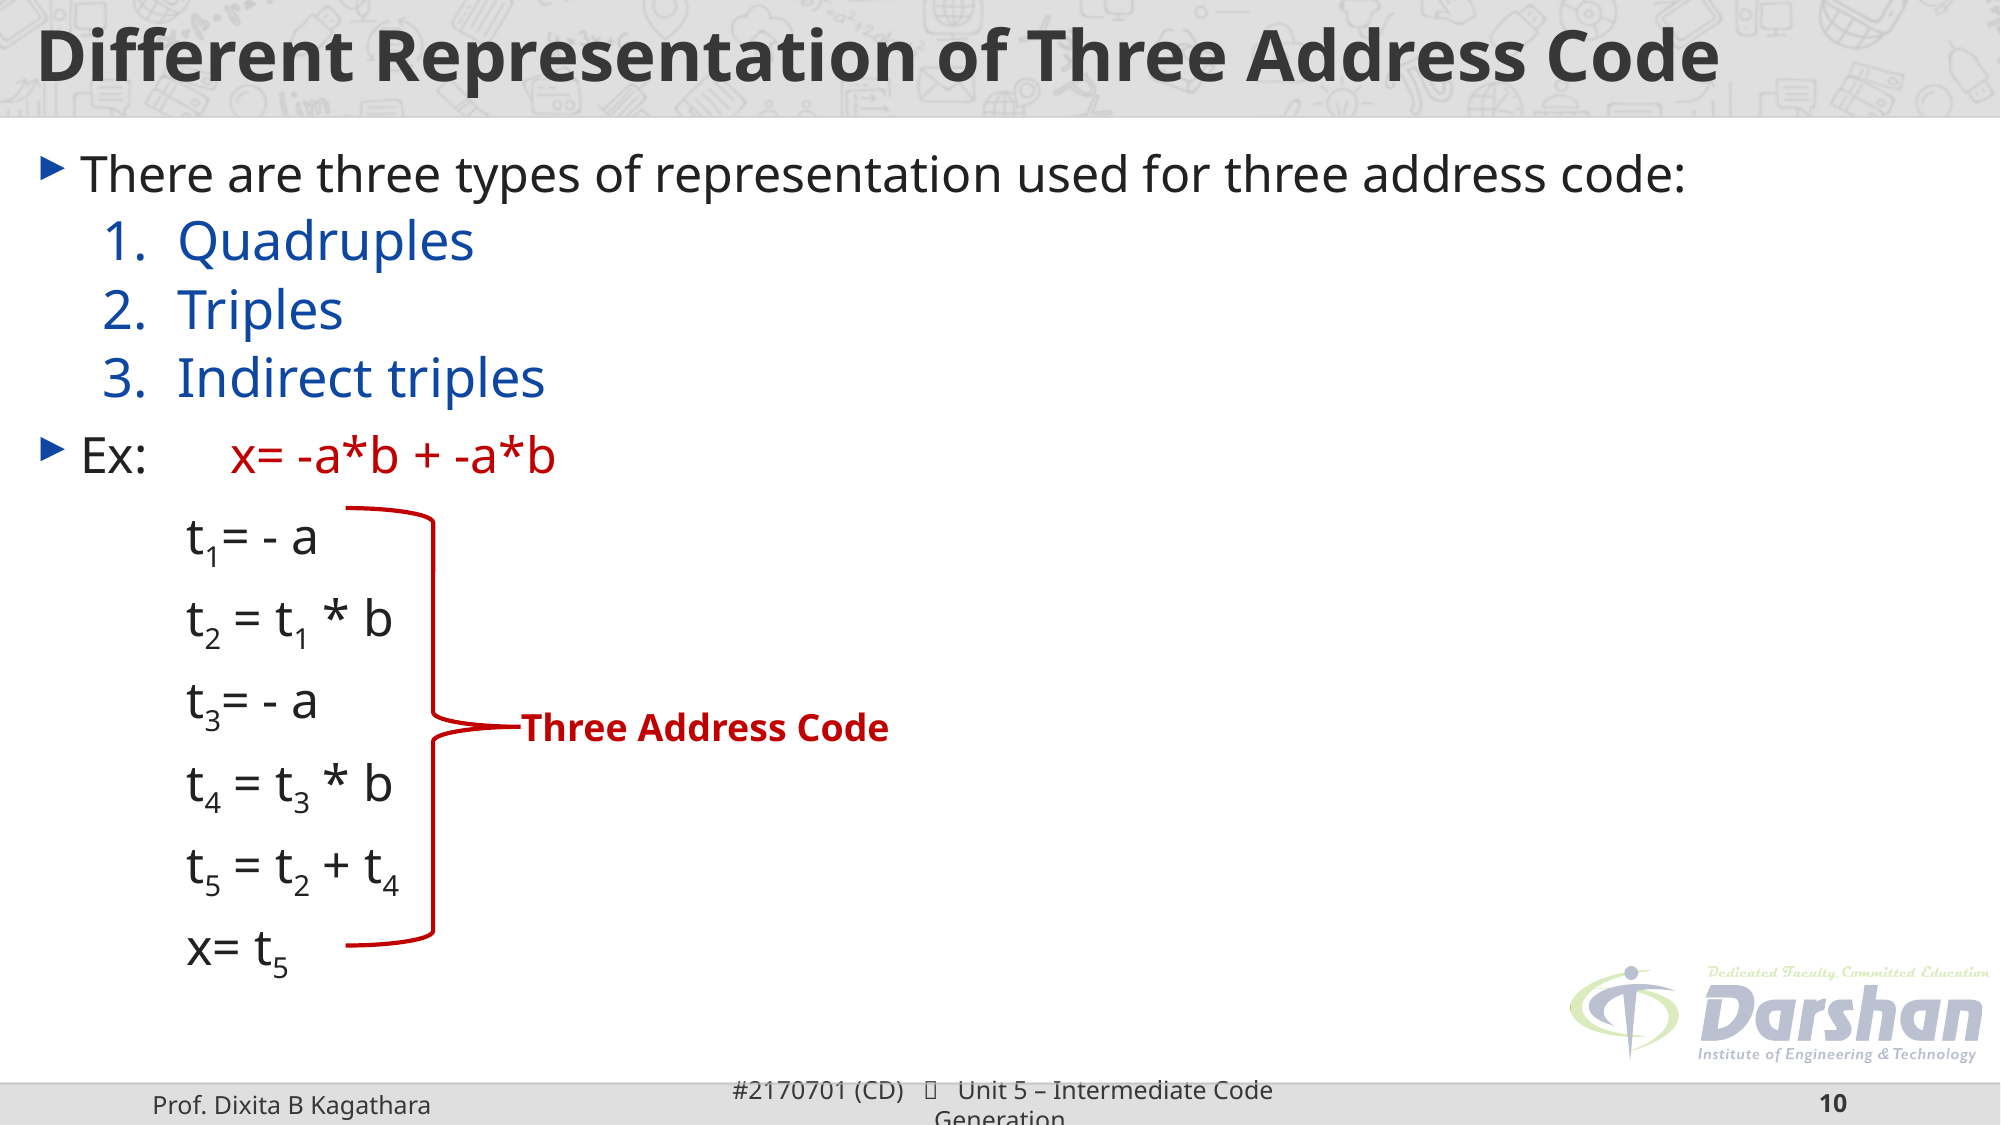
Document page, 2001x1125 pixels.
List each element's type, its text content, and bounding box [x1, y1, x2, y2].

text_box [345, 507, 492, 947]
list There are three types of representation used for three address code: Quadruples Triples Indirect triples Ex: x= -a*b + -a*b t1= - a t2 = t1 * b t3= - a t4 = t3 * b t5 = t2 + t4 x= t5 [21, 141, 1979, 1059]
title Different Representation of Three Address Code [0, 0, 2000, 117]
text_box Three Address Code [492, 676, 919, 778]
